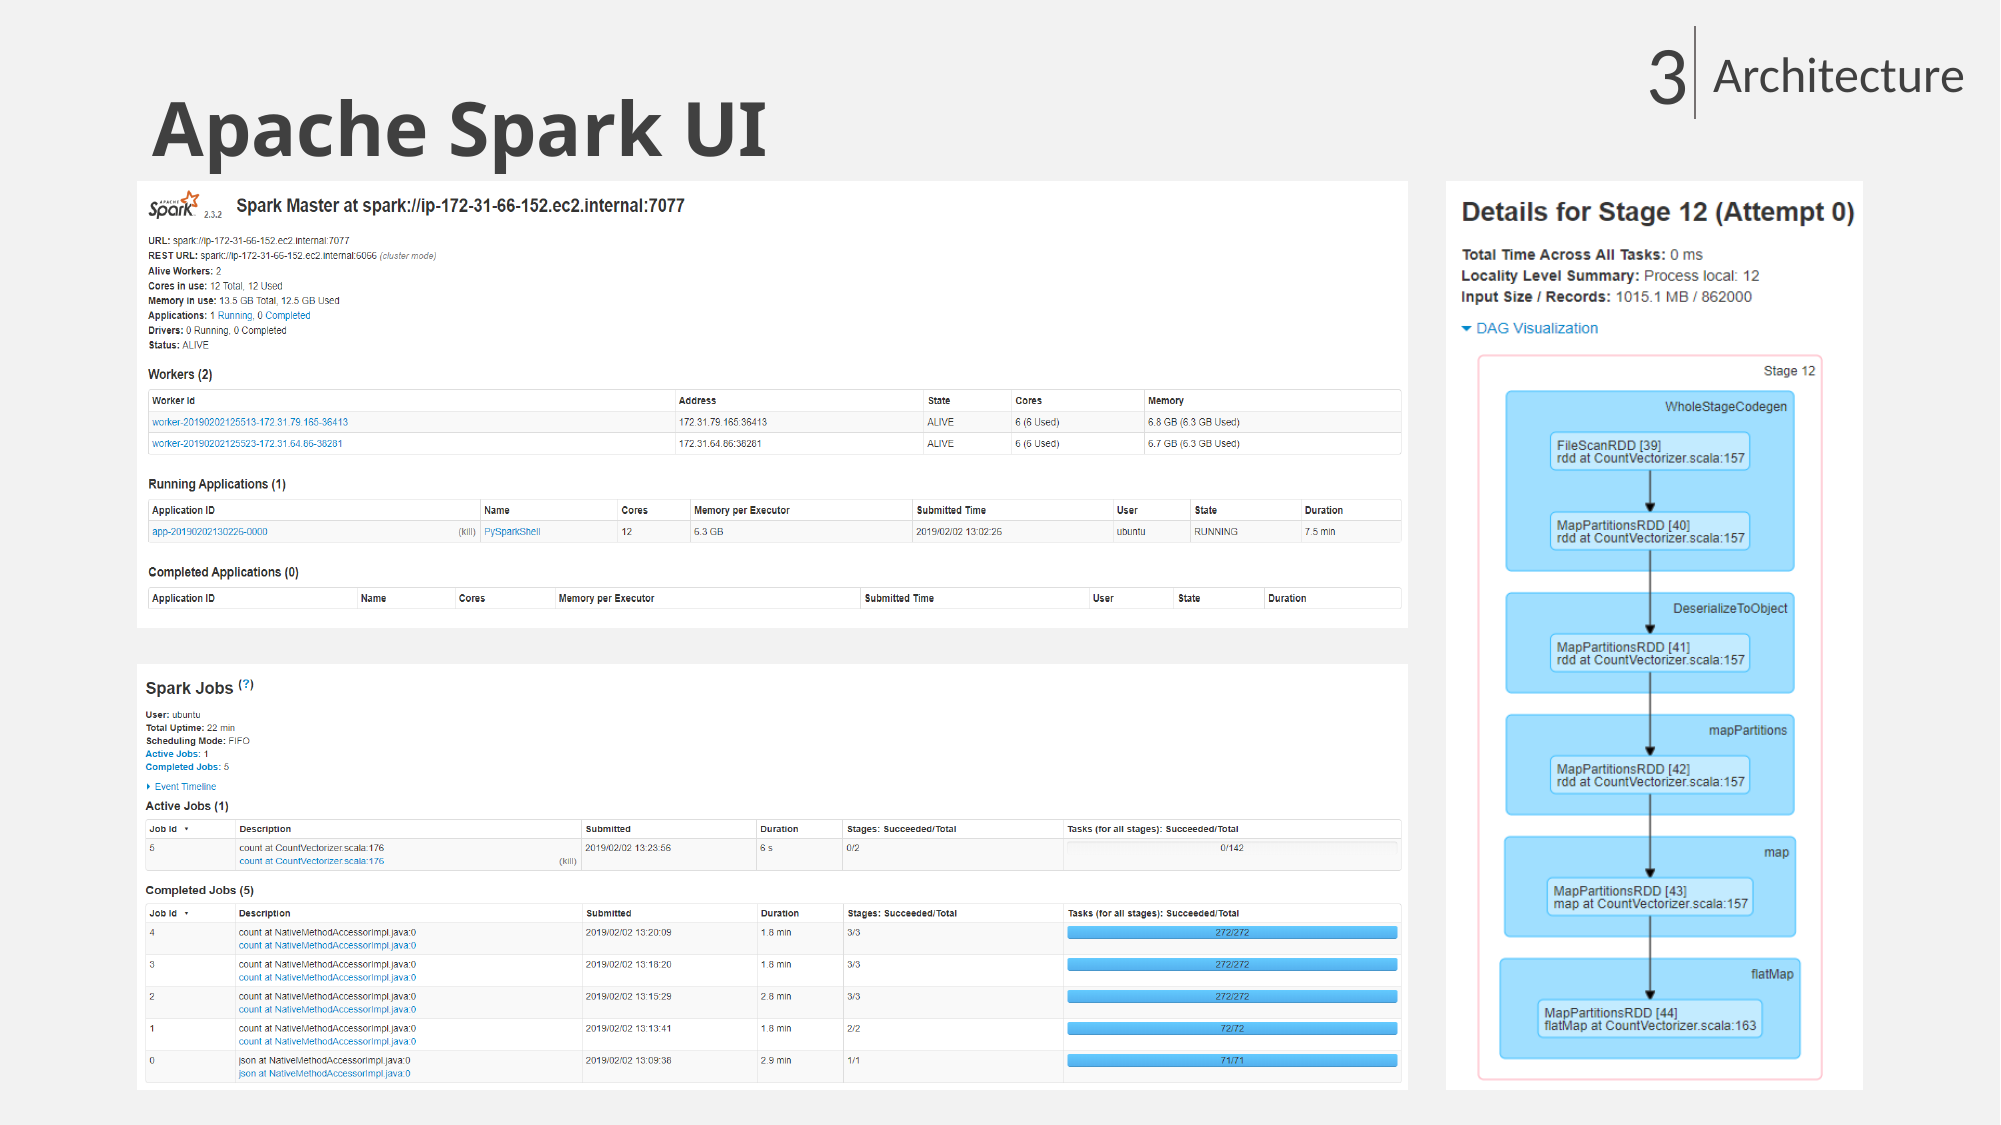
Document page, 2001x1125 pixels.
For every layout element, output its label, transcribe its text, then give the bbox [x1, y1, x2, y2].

picture [1446, 181, 1863, 1091]
title Apache Spark UI [137, 81, 1863, 184]
picture [137, 664, 1408, 1091]
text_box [1631, 13, 1982, 131]
picture [137, 181, 1408, 628]
